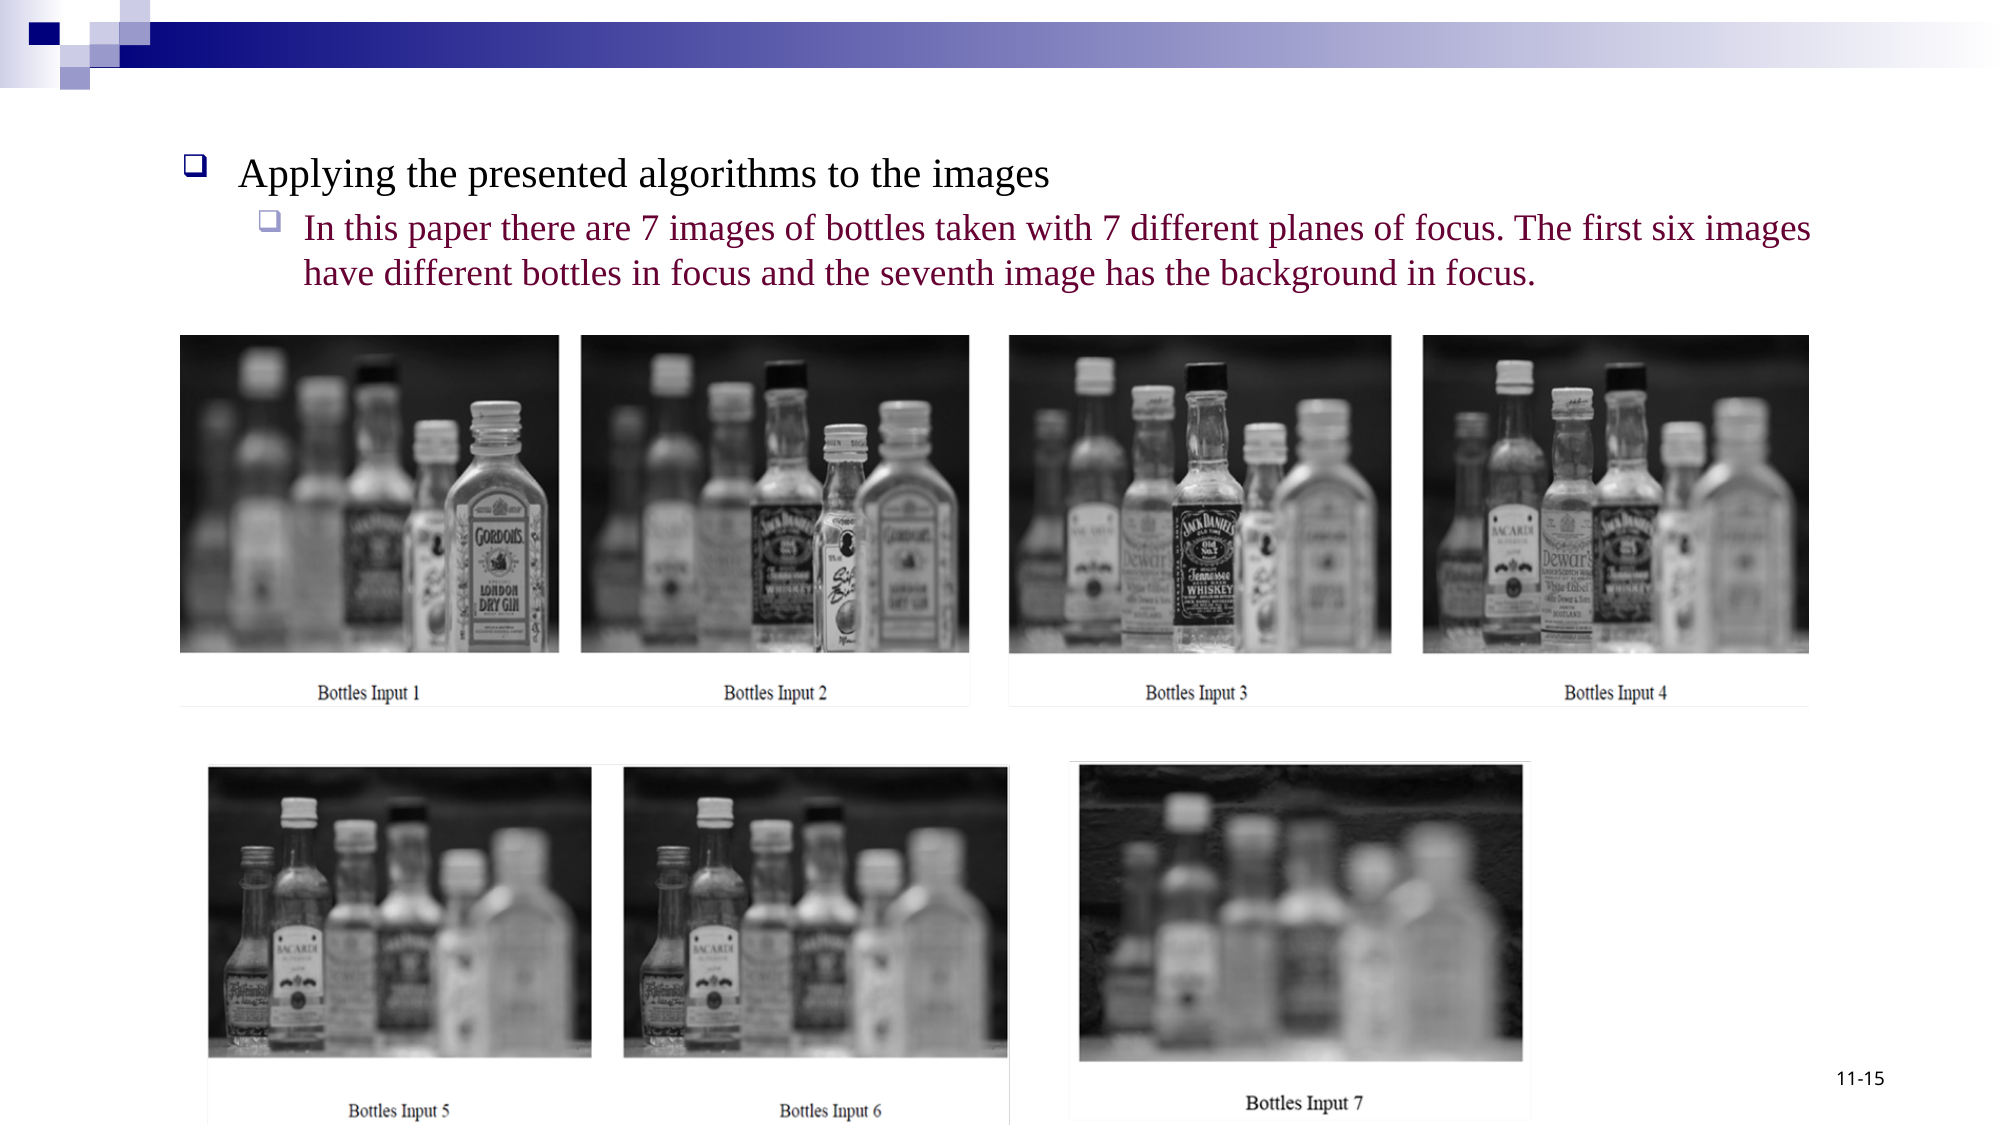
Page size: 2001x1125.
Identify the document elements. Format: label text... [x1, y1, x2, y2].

list Applying the presented algorithms to the images In this paper there are 7 images of bottles taken with 7 different planes of focus. The first six images have different bottles in focus and the seventh image has the background in focus. [166, 137, 1900, 963]
slide_number 11-15 [1809, 1025, 1900, 1100]
picture [180, 335, 1809, 1125]
